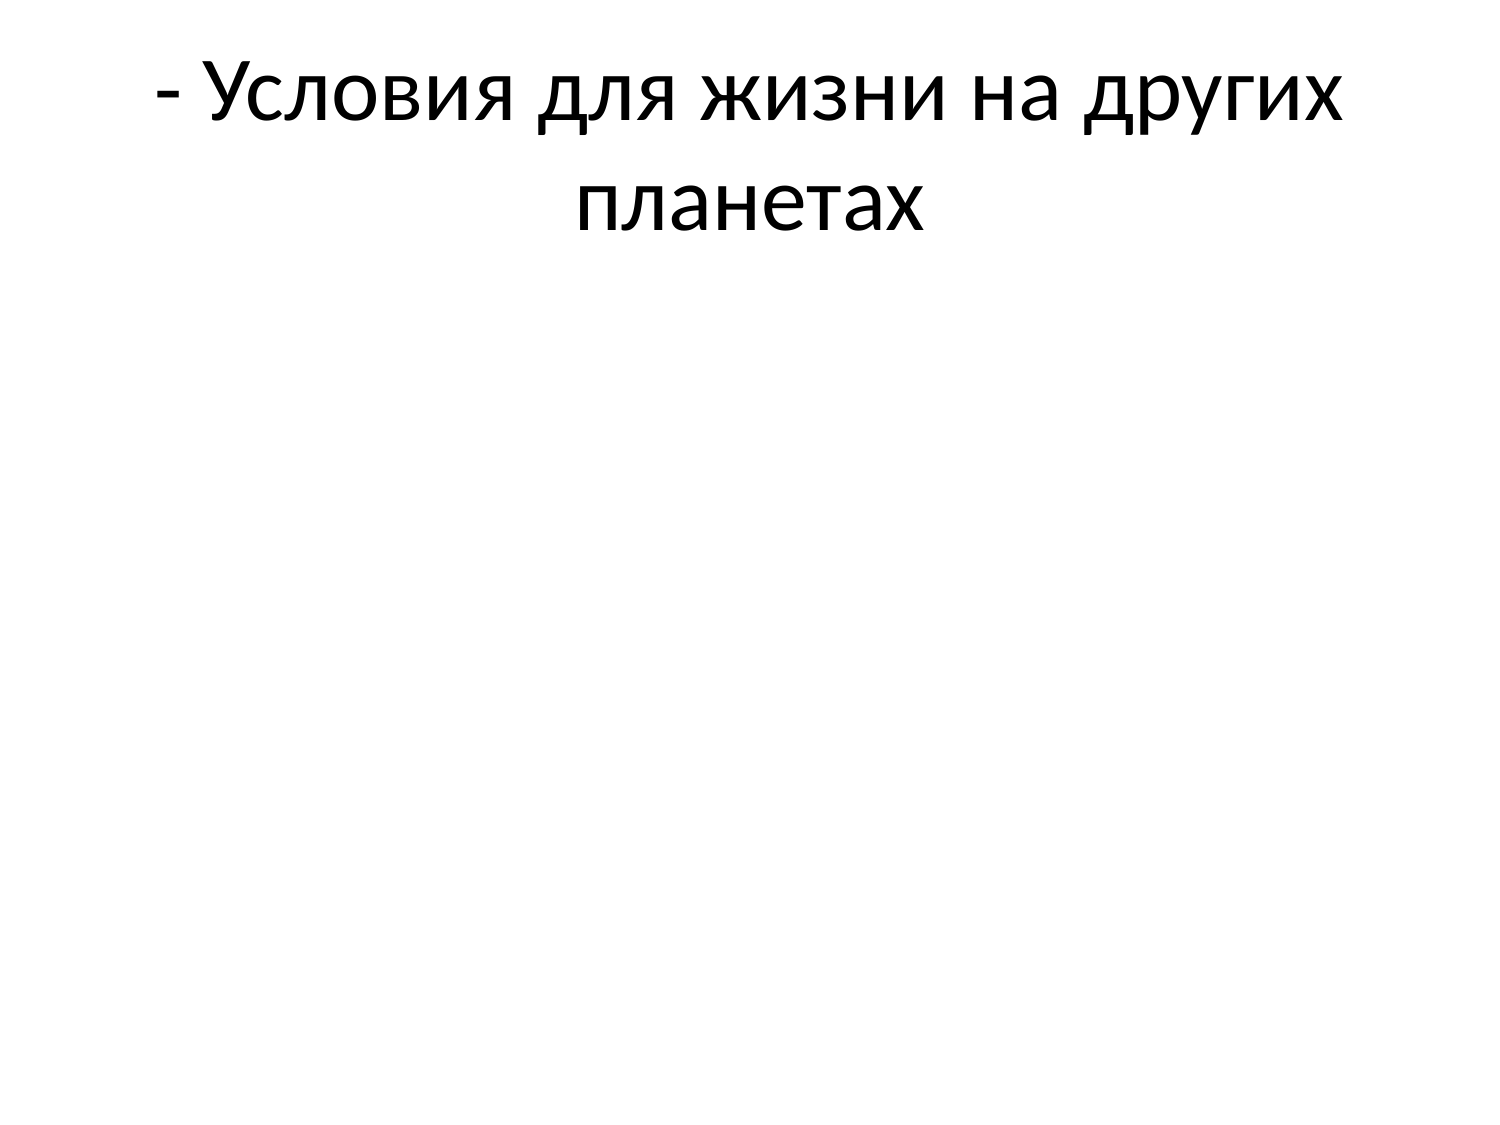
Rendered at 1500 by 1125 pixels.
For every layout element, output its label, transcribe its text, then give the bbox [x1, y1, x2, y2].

title - Условия для жизни на других планетах [75, 45, 1425, 233]
